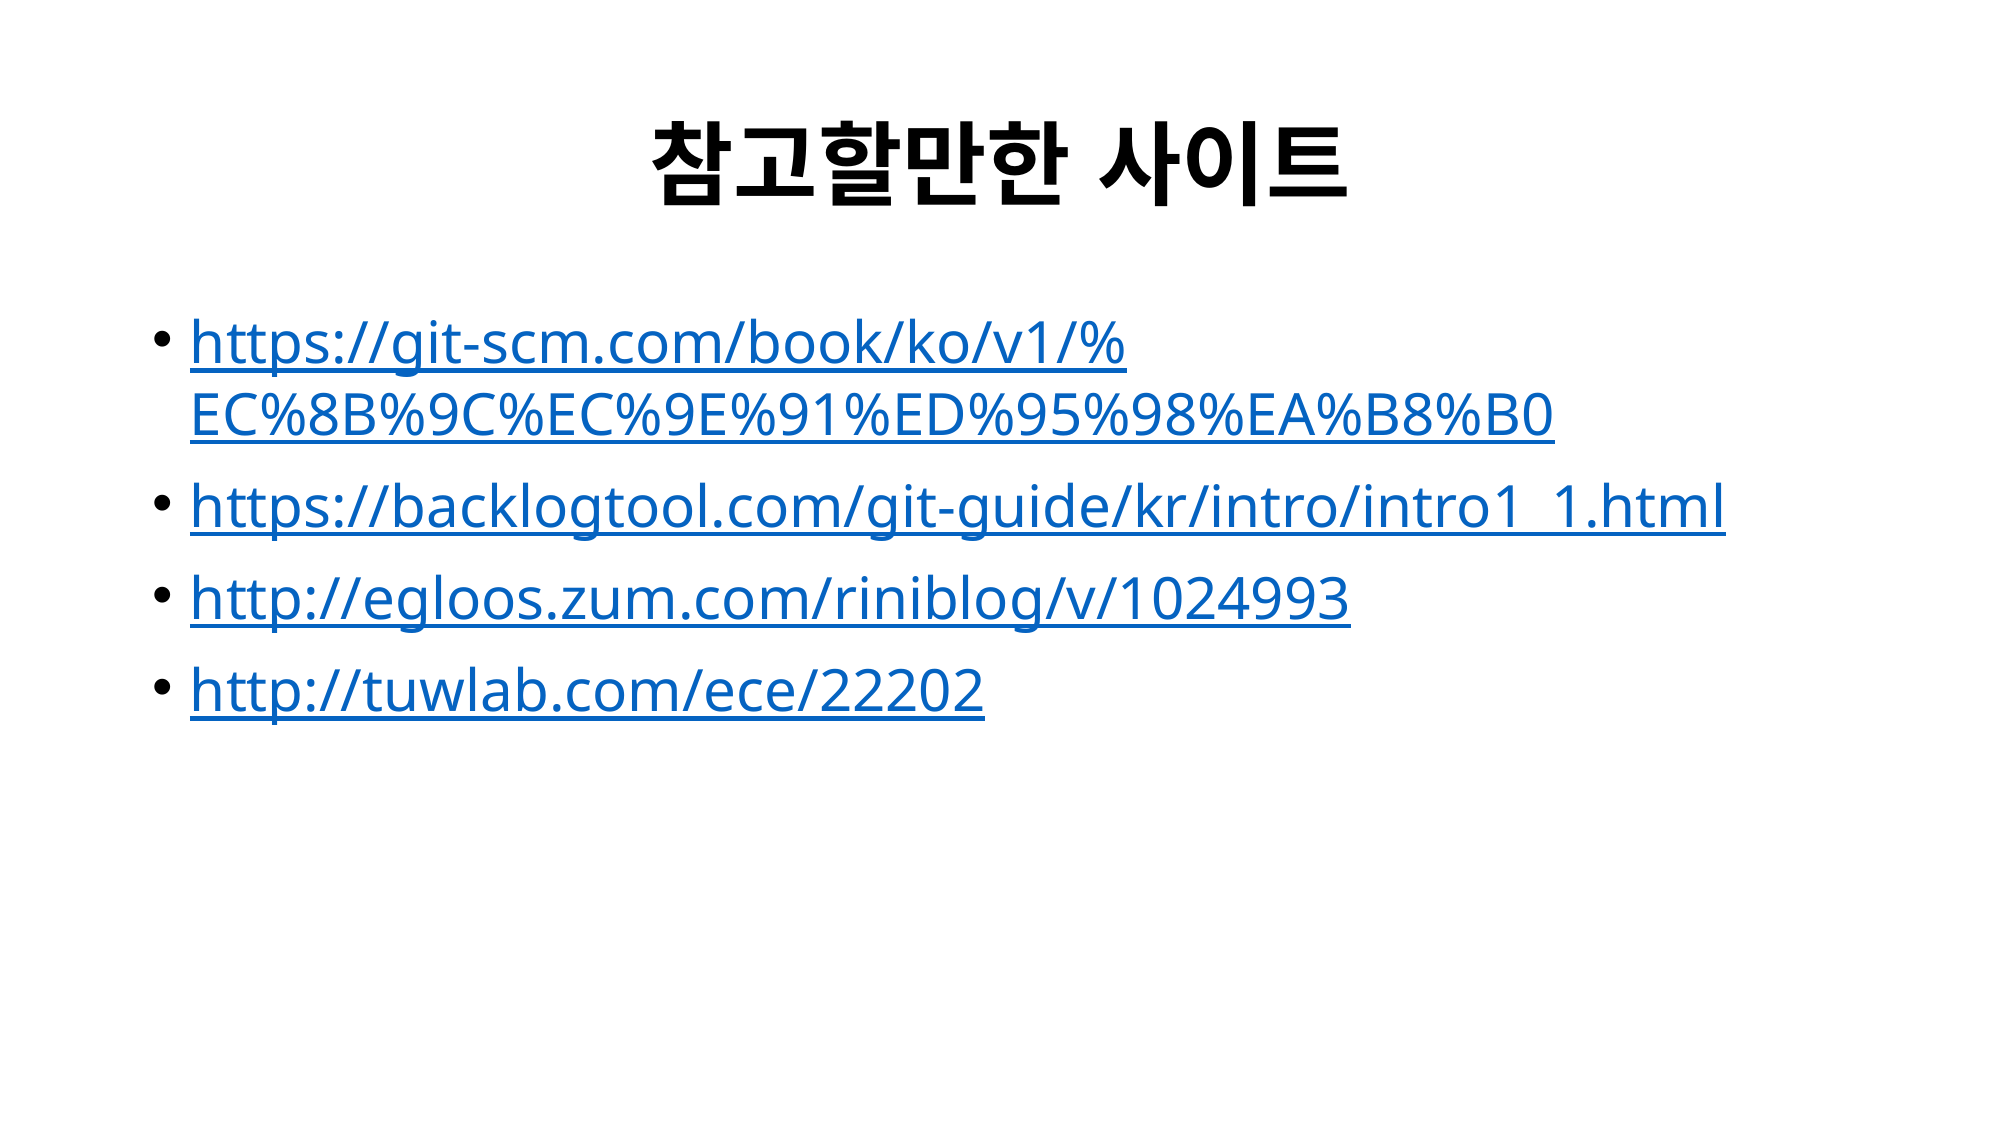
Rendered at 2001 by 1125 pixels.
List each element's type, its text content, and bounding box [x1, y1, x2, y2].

title 참고할만한 사이트 [137, 59, 1863, 278]
list https://git-scm.com/book/ko/v1/%EC%8B%9C%EC%9E%91%ED%95%98%EA%B8%B0 https://backlogtool.com/git-guide/kr/intro/intro1_1.html http://egloos.zum.com/riniblog/v/1024993 http://tuwlab.com/ece/22202 [137, 299, 1863, 1014]
